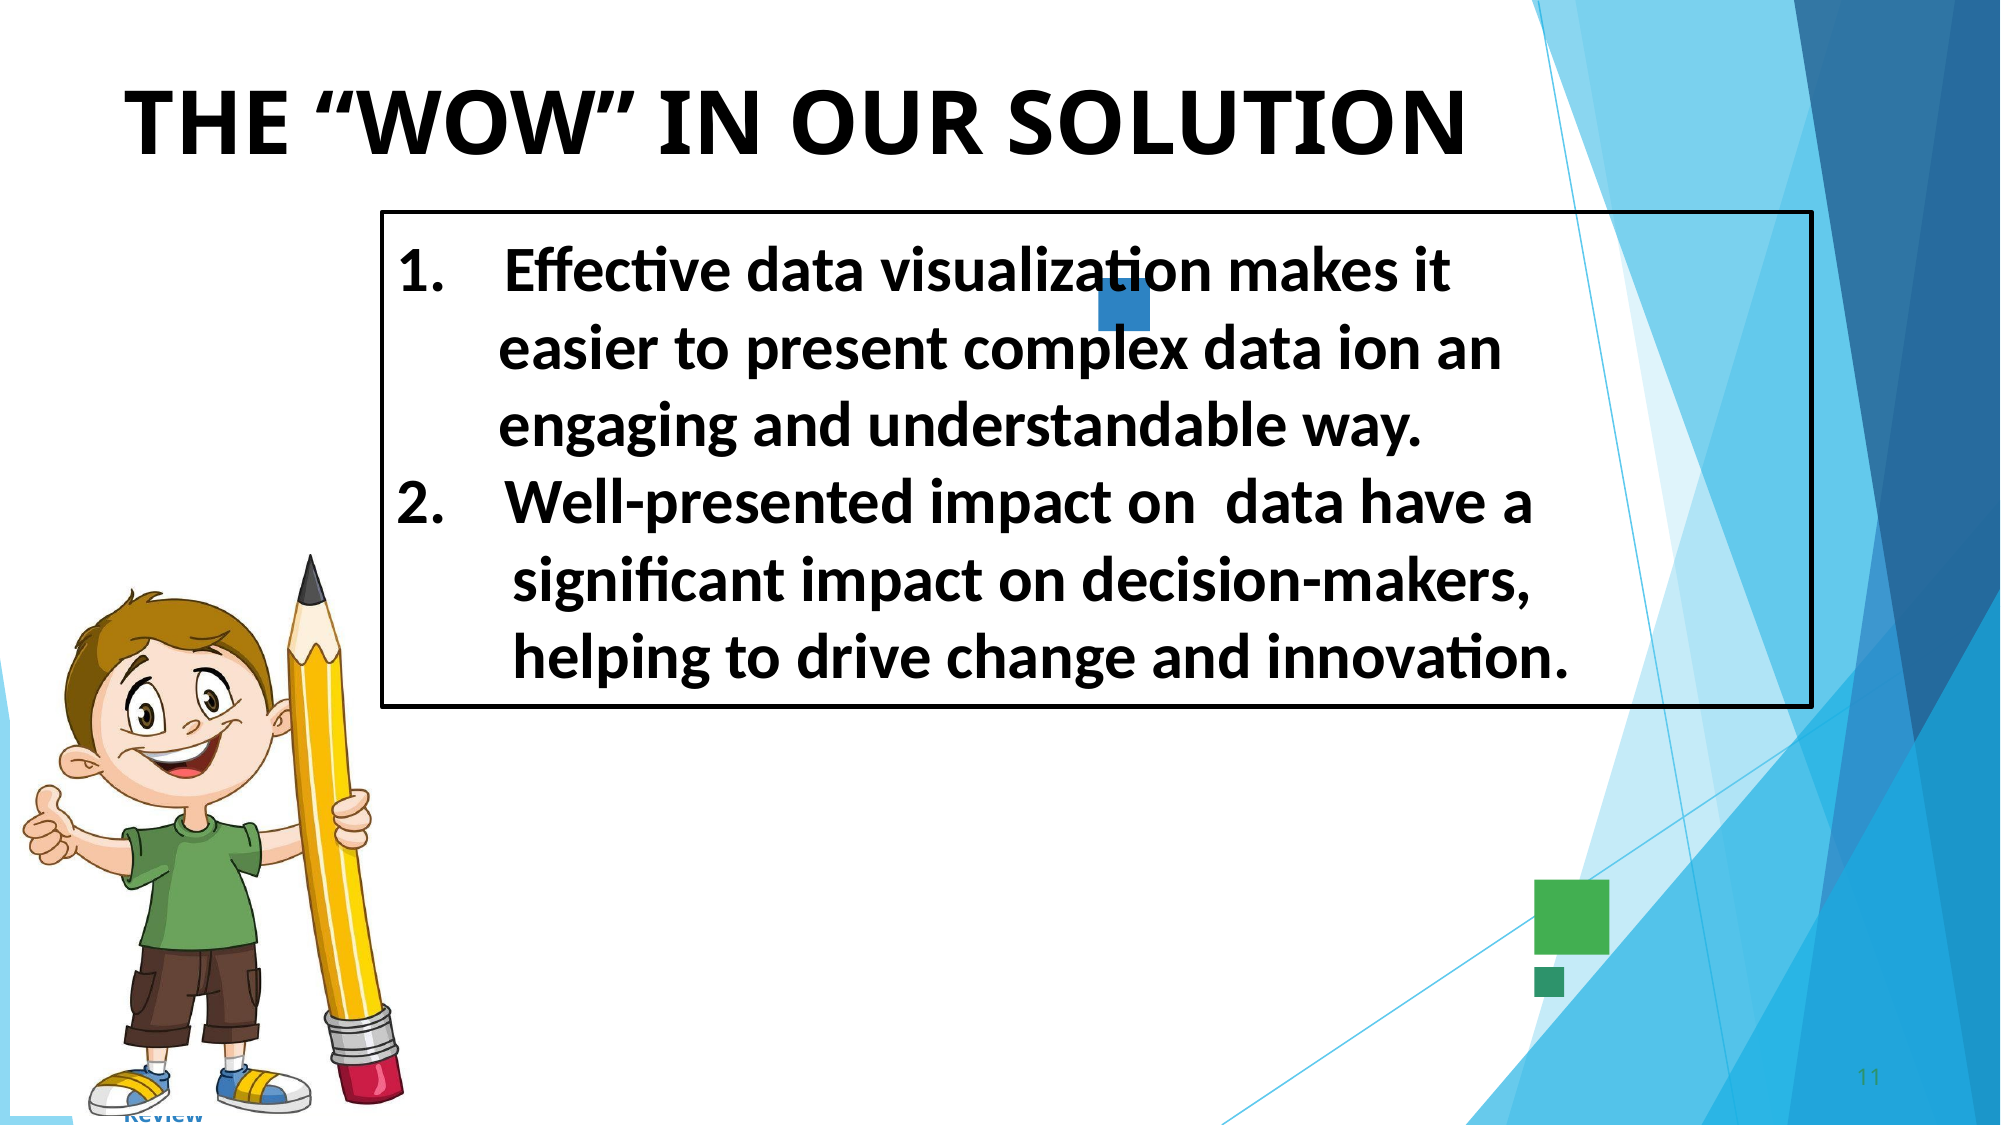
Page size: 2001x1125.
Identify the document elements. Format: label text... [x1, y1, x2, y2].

title THE “WOW” IN OUR SOLUTION [123, 62, 1877, 255]
text_box [1534, 967, 1565, 997]
text_box [416, 707, 1714, 776]
picture [10, 554, 416, 1116]
text_box 11 [1849, 1061, 1888, 1095]
text_box 1. Effective data visualization makes it easier to present complex data ion an engaging and understandable way. 2. Well-presented impact on data have a significant impact on decision-makers, helping to drive change and innovation. [381, 212, 1812, 707]
text_box 3/21/2024 Annual Review [123, 1116, 415, 1125]
text_box [1534, 879, 1610, 955]
